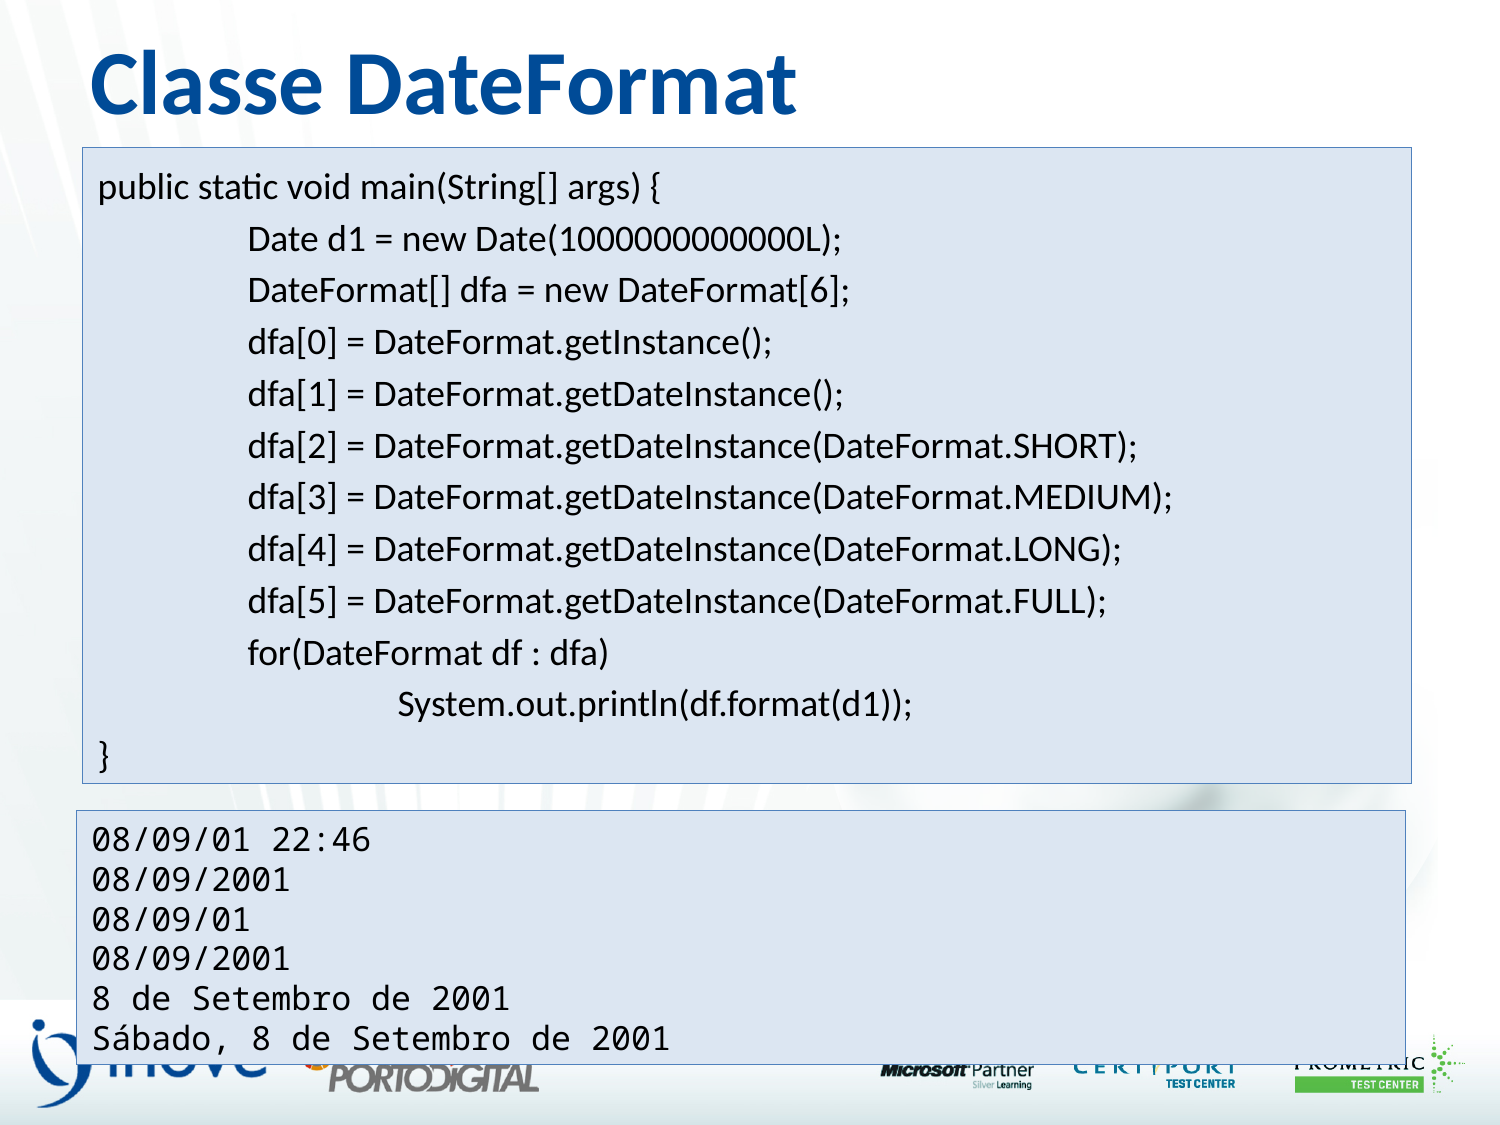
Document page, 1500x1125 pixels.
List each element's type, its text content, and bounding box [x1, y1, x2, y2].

picture [1187, 1065, 1196, 1071]
text_box public static void main(String[] args) { Date d1 = new Date(1000000000000L); DateFormat[] dfa = new DateFormat[6]; dfa[0] = DateFormat.getInstance(); dfa[1] = DateFormat.getDateInstance(); dfa[2] = DateFormat.getDateInstance(DateFormat.SHORT); dfa[3] = DateFormat.getDateInstance(DateFormat.MEDIUM); dfa[4] = DateFormat.getDateInstance(DateFormat.LONG); dfa[5] = DateFormat.getDateInstance(DateFormat.FULL); for(DateFormat df : dfa) System.out.println(df.format(d1)); } [82, 147, 1412, 784]
picture [0, 0, 1500, 1125]
text_box 08/09/01 22:46 08/09/2001 08/09/01 08/09/2001 8 de Setembro de 2001 Sábado, 8 de Setembro de 2001 [76, 810, 1406, 1065]
title Classe DateFormat [75, 0, 1425, 172]
